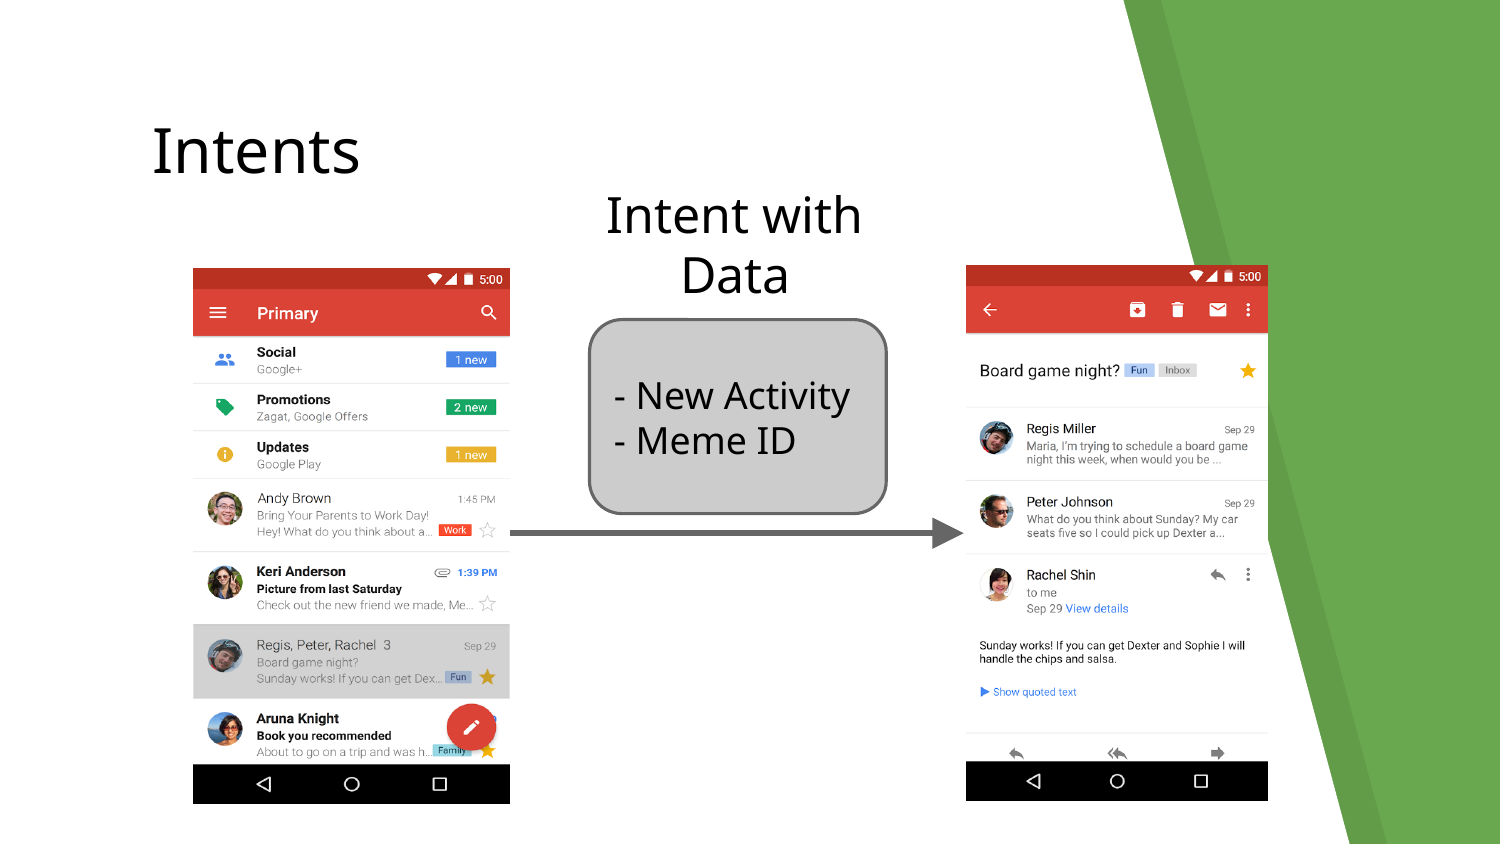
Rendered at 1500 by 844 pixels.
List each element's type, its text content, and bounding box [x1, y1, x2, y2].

picture [192, 268, 510, 804]
list Intent with Data [545, 202, 926, 270]
picture [965, 265, 1268, 801]
text_box - New Activity - Meme ID [589, 319, 887, 514]
title Intents [137, 121, 1011, 202]
